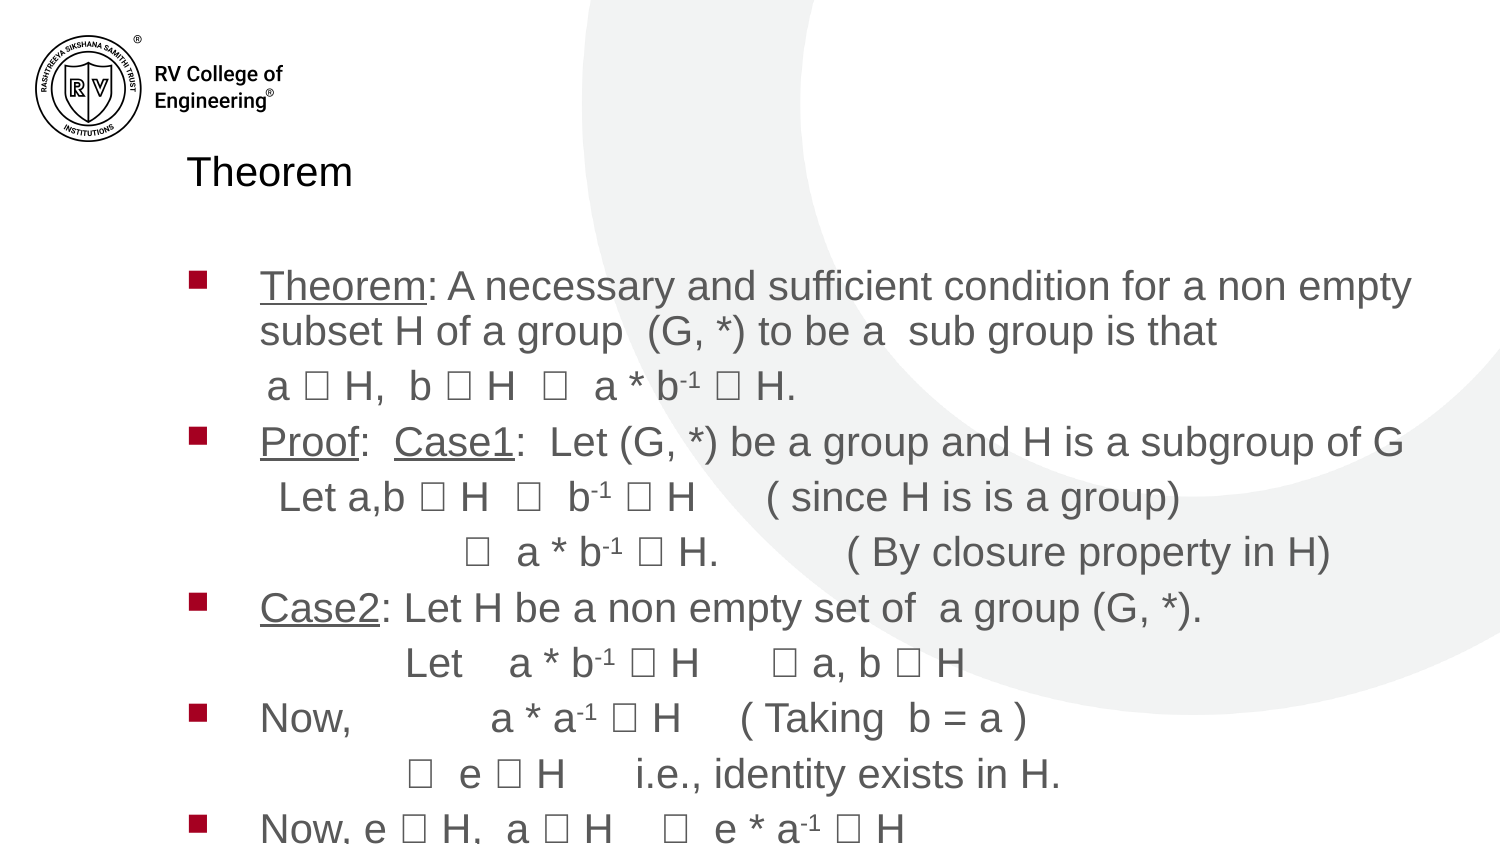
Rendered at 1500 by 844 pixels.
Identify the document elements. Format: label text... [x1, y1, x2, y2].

list Theorem: A necessary and sufficient condition for a non empty subset H of a group (G, *) to be a sub group is that a  H, b  H  a * b-1  H. Proof: Case1: Let (G, *) be a group and H is a subgroup of G Let a,b  H  b-1  H ( since H is is a group)  a * b-1  H. ( By closure property in H) Case2: Let H be a non empty set of a group (G, *). Let a * b-1  H  a, b  H Now, a * a-1  H ( Taking b = a )  e  H i.e., identity exists in H. Now, e  H, a  H  e * a-1  H  a-1  H [174, 258, 1450, 765]
picture [0, 0, 1500, 844]
title Theorem [174, 102, 1450, 244]
